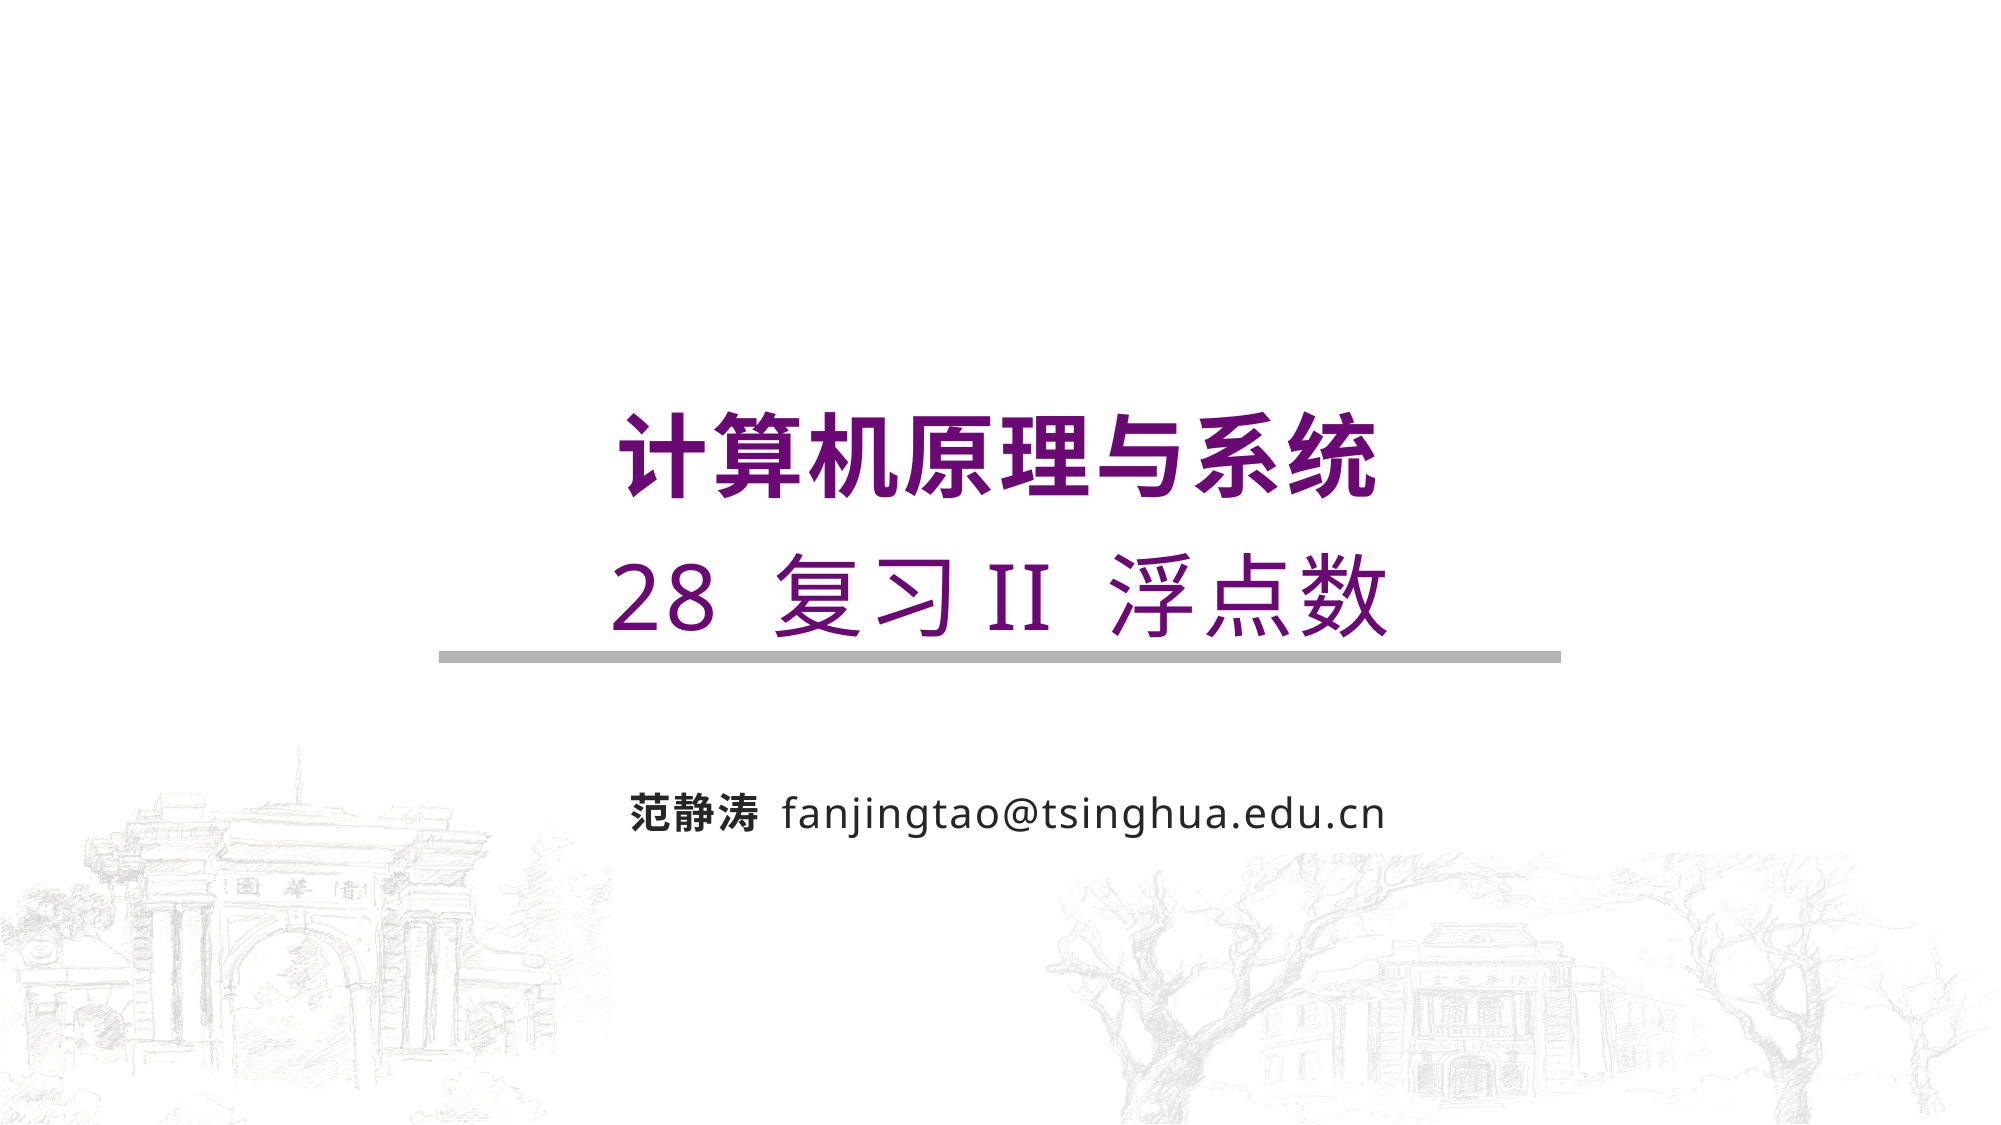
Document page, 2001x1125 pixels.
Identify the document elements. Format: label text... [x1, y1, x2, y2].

picture [1, 731, 613, 1124]
table_header 范静涛 [617, 783, 770, 846]
text_box [438, 651, 1561, 663]
title 计算机原理与系统 28 复习II 浮点数 [344, 361, 1656, 663]
picture [1029, 842, 2000, 1124]
table_header fanjingtao@tsinghua.edu.cn [770, 783, 1546, 846]
